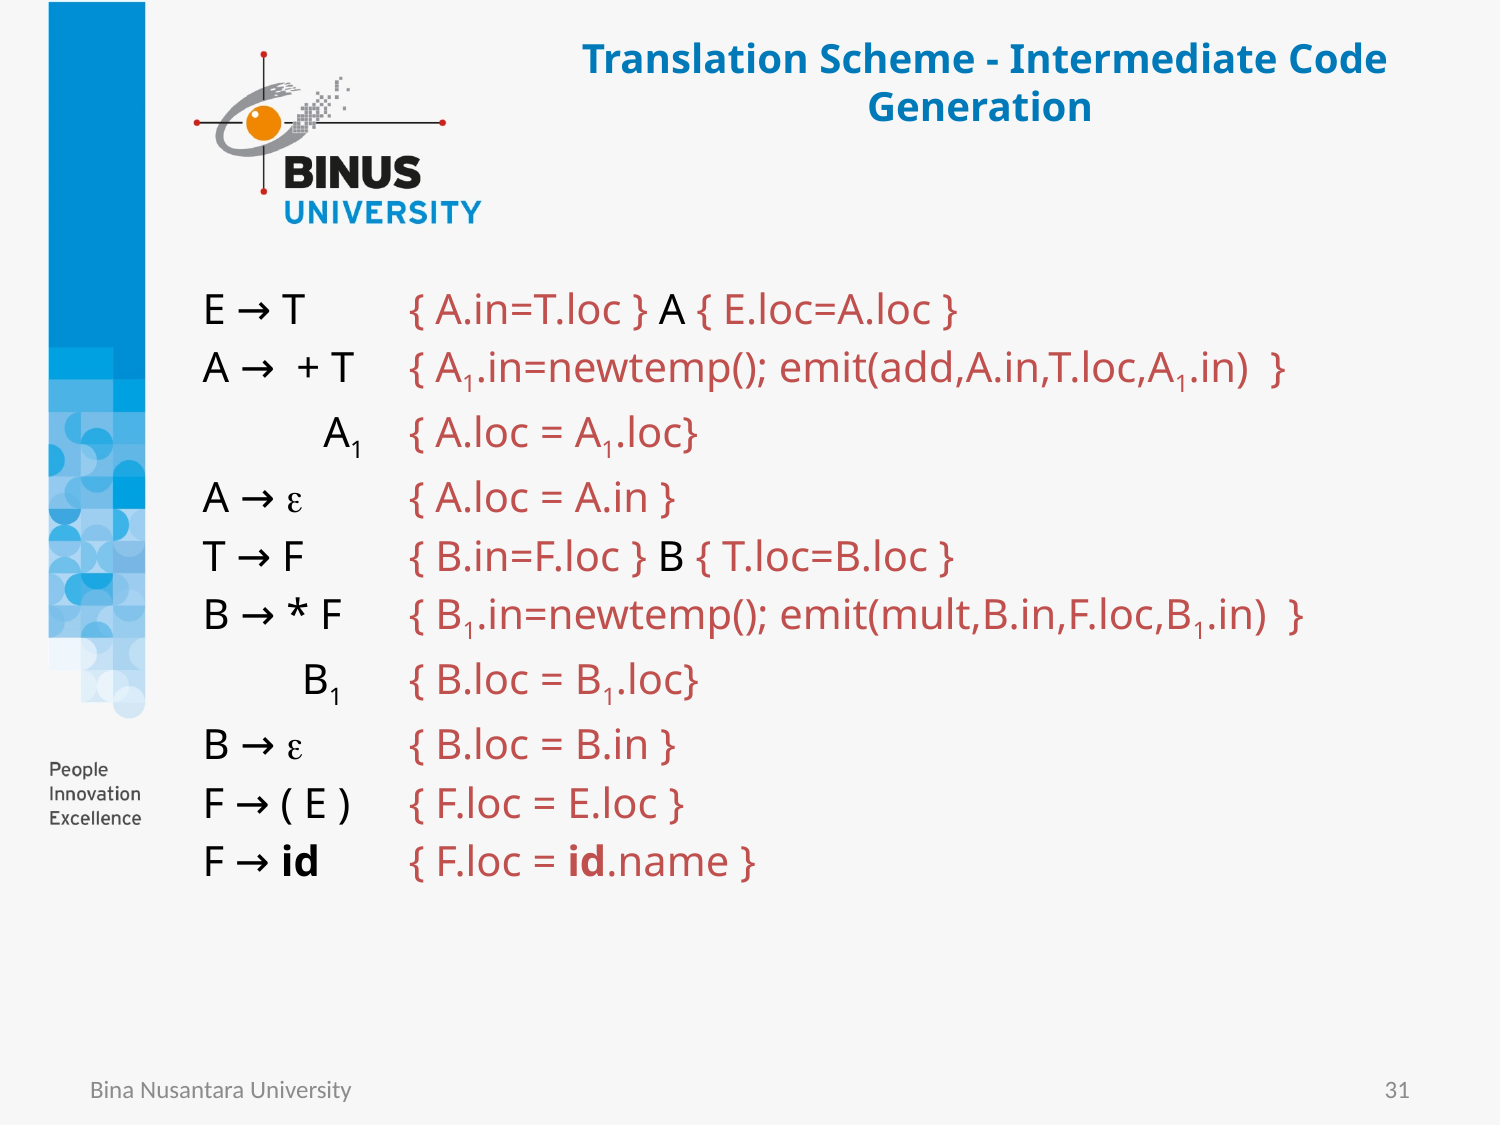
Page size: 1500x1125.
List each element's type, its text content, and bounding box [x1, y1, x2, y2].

list E → T { A.in=T.loc } A { E.loc=A.loc } A → + T { A1.in=newtemp(); emit(add,A.in,T.loc,A1.in) } A1 { A.loc = A1.loc} A →  { A.loc = A.in } T → F { B.in=F.loc } B { T.loc=B.loc } B → * F { B1.in=newtemp(); emit(mult,B.in,F.loc,B1.in) } B1 { B.loc = B1.loc} B →  { B.loc = B.in } F → ( E ) { F.loc = E.loc } F → id { F.loc = id.name } [187, 275, 1438, 1025]
slide_number 31 [1074, 1058, 1425, 1119]
picture [0, 0, 1500, 845]
slide_number Bina Nusantara University [75, 1058, 425, 1119]
title Translation Scheme - Intermediate Code Generation [500, 24, 1471, 138]
